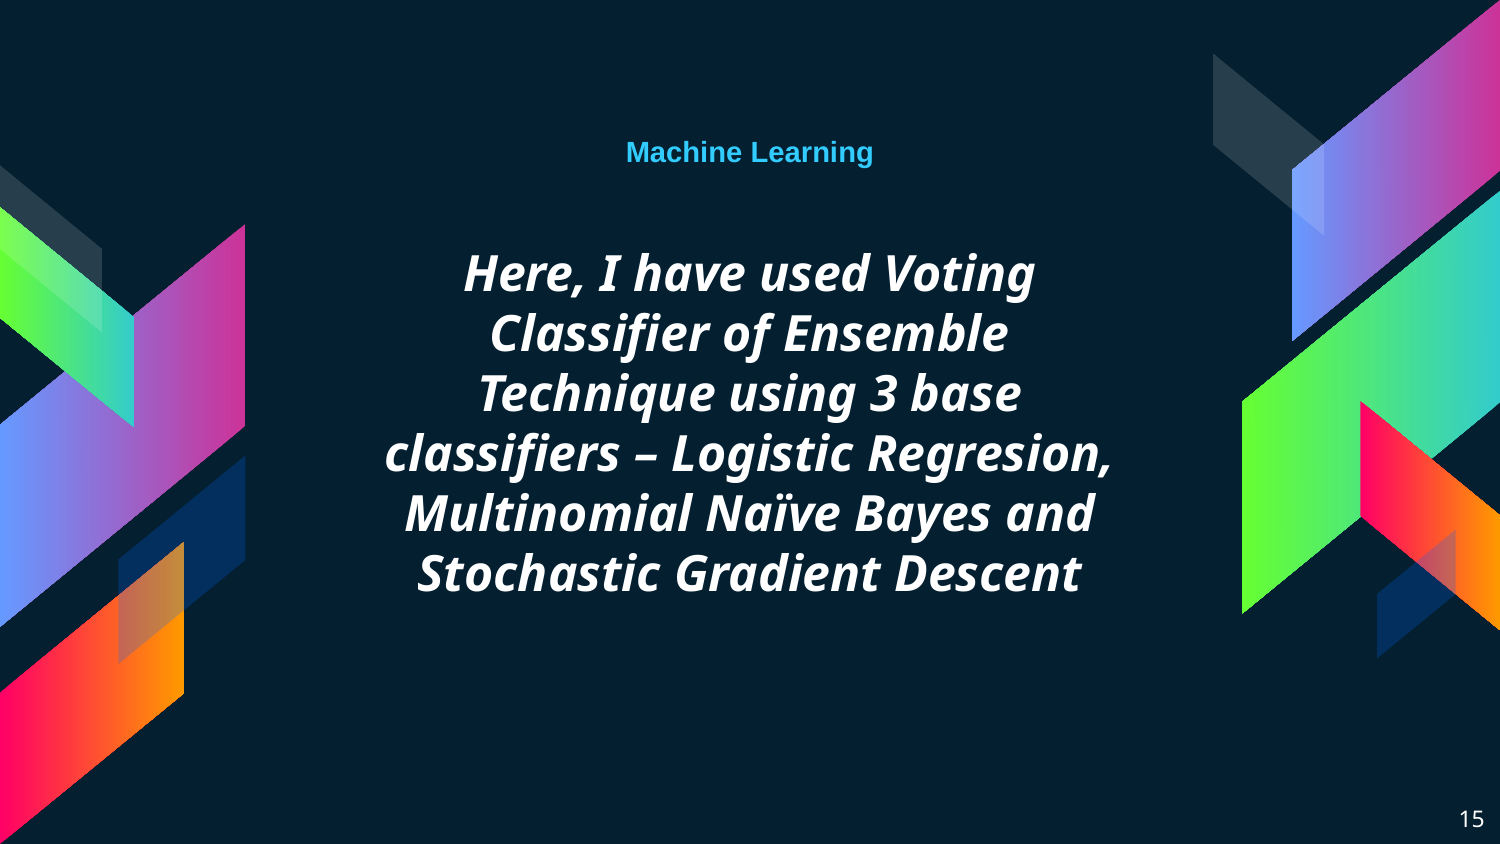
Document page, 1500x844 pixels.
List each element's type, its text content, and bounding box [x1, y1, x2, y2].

text_box Machine Learning [610, 125, 889, 176]
list Here, I have used Voting Classifier of Ensemble Technique using 3 base classifiers – Logistic Regresion, Multinomial Naïve Bayes and Stochastic Gradient Descent [365, 354, 1135, 490]
slide_number 15 [1403, 789, 1500, 844]
